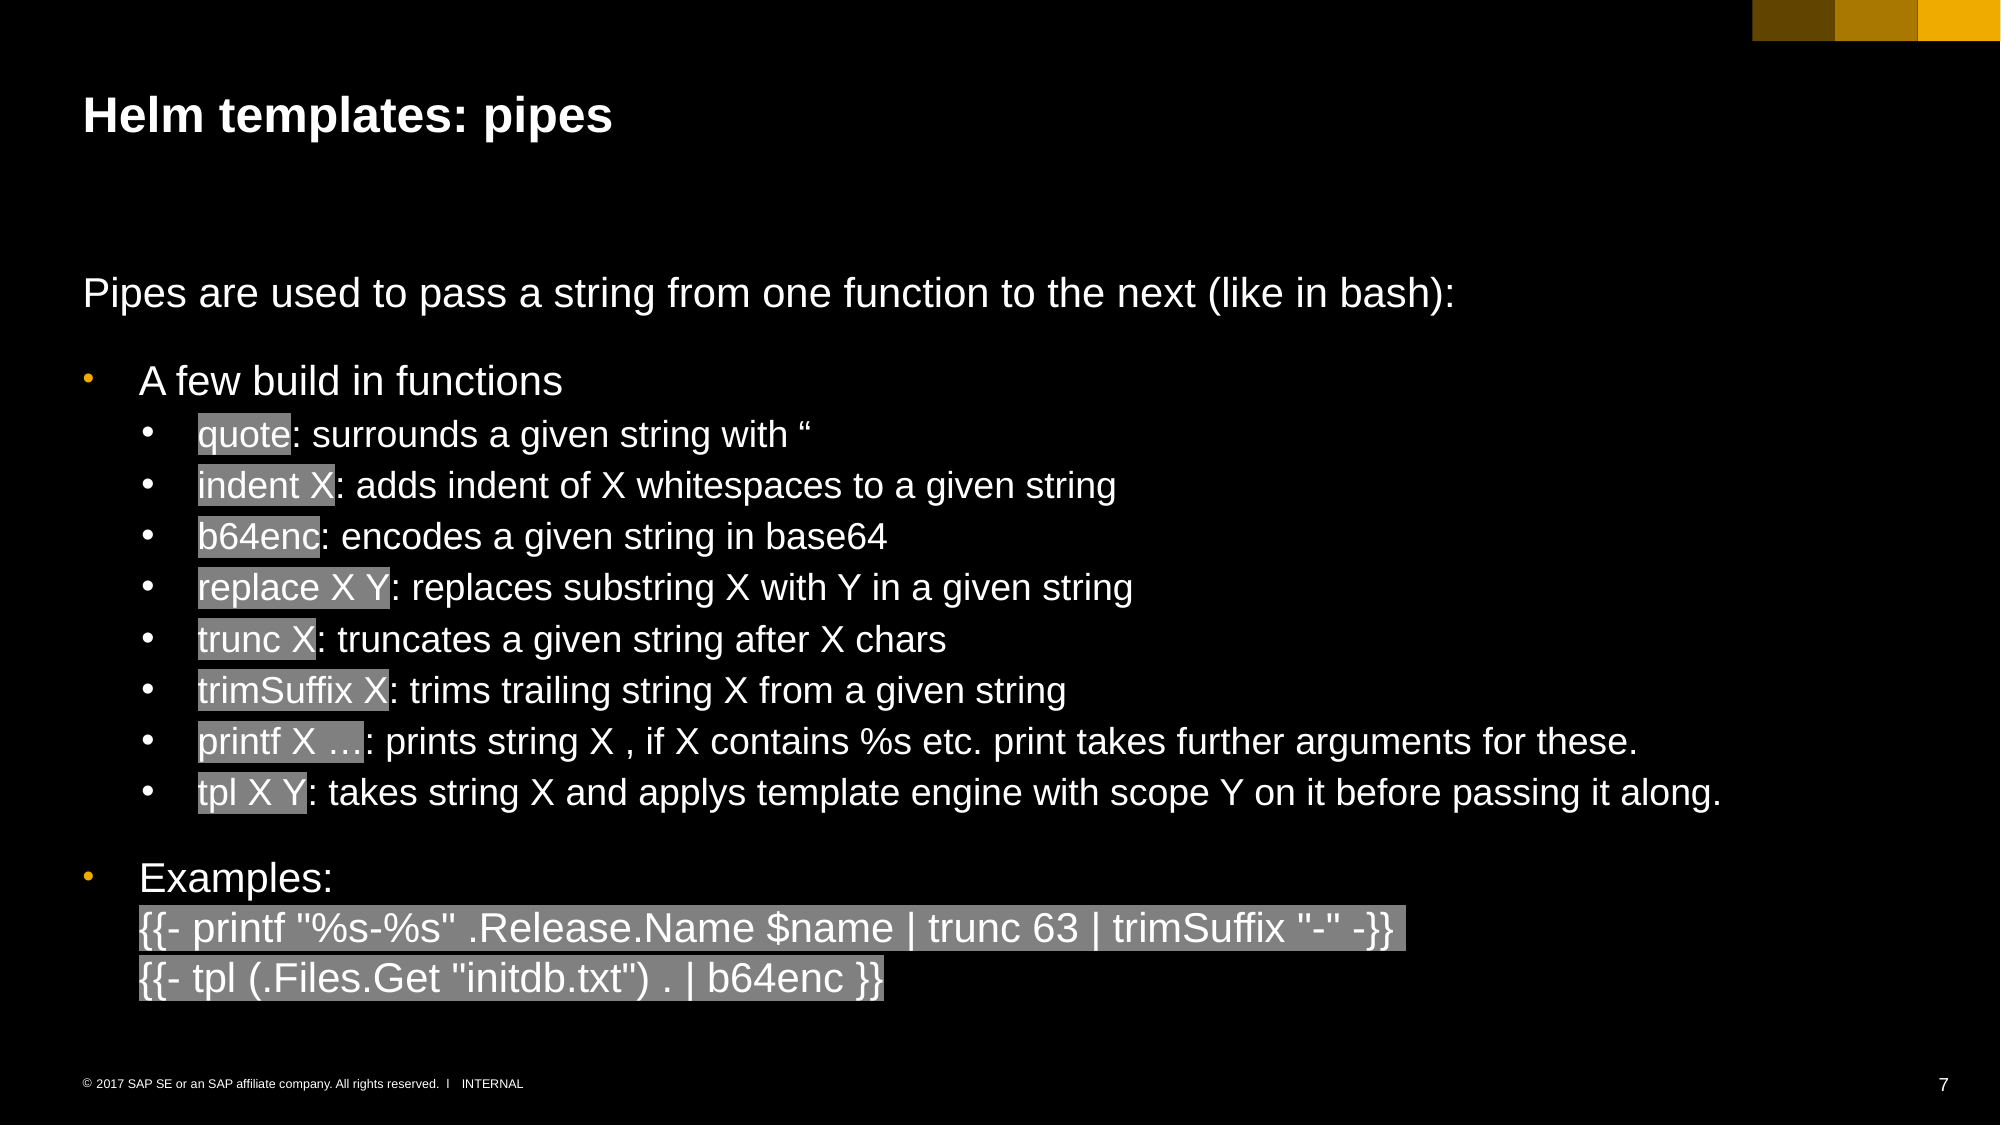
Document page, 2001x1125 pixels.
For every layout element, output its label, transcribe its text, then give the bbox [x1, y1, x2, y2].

list Pipes are used to pass a string from one function to the next (like in bash): A few build in functions quote: surrounds a given string with “ indent X: adds indent of X whitespaces to a given string b64enc: encodes a given string in base64 replace X Y: replaces substring X with Y in a given string trunc X: truncates a given string after X chars trimSuffix X: trims trailing string X from a given string printf X …: prints string X , if X contains %s etc. print takes further arguments for these. tpl X Y: takes string X and applys template engine with scope Y on it before passing it along. Examples: {{- printf "%s-%s" .Release.Name $name | trunc 63 | trimSuffix "-" -}} {{- tpl (.Files.Get "initdb.txt") . | b64enc }} [82, 265, 1918, 1011]
title Helm templates: pipes [82, 82, 1918, 144]
